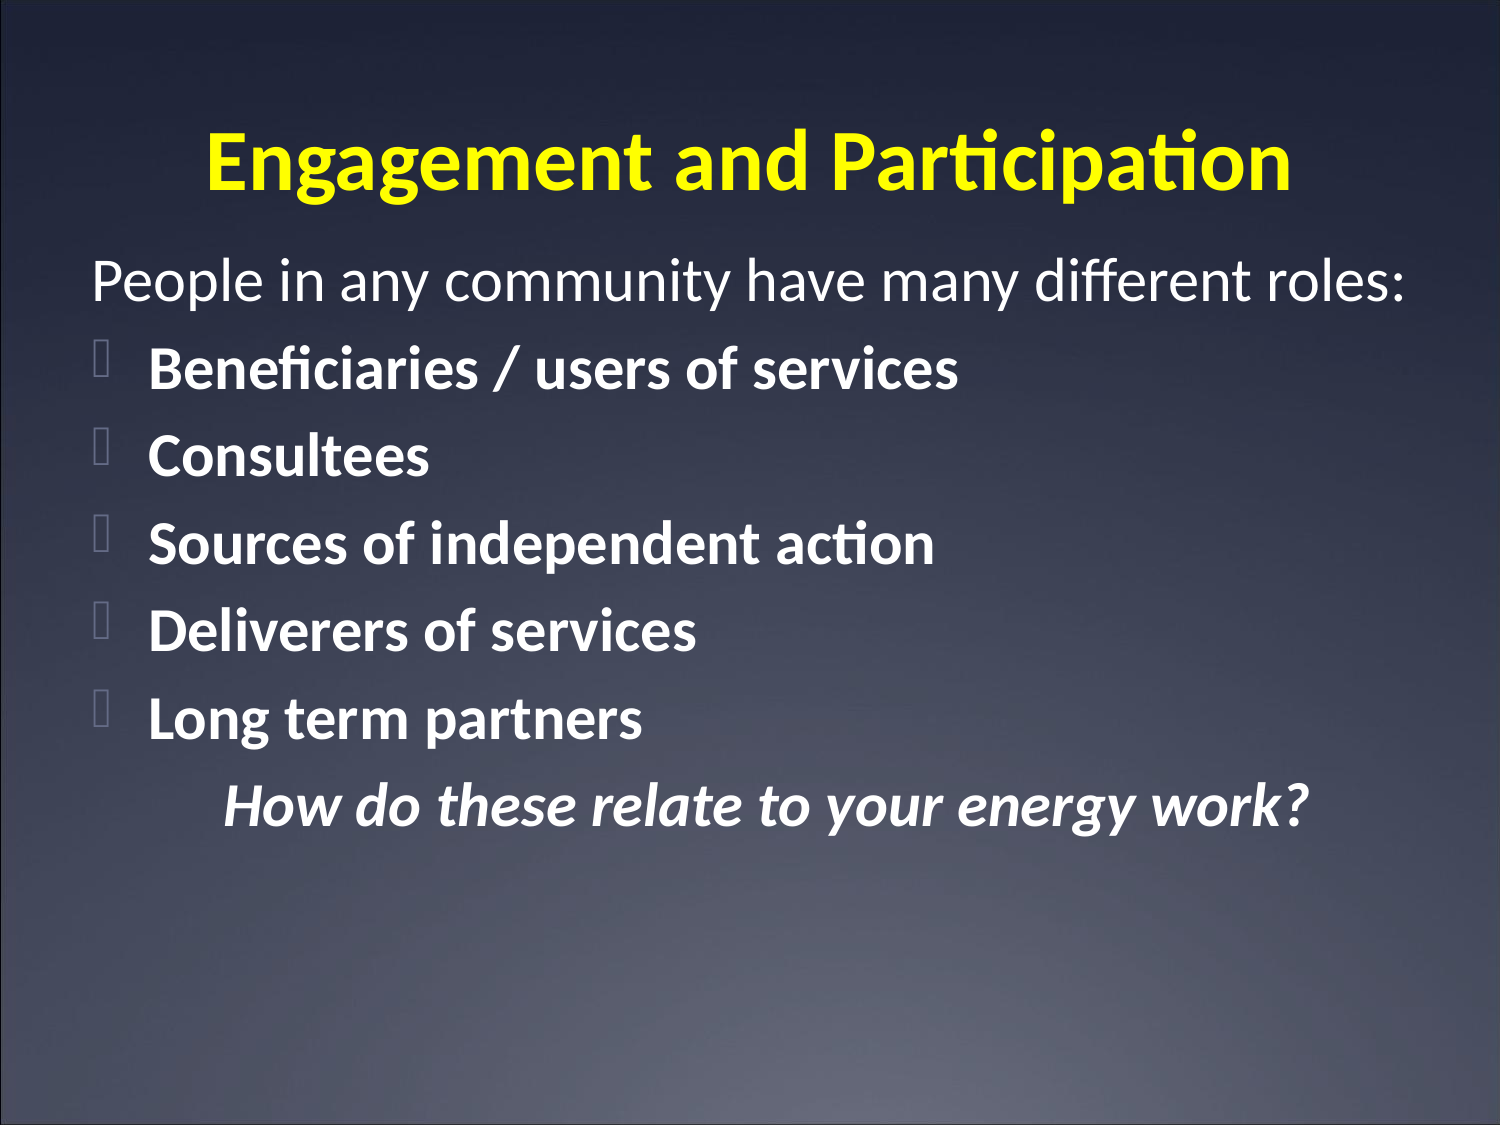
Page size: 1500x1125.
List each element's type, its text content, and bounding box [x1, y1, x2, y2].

list People in any community have many different roles: Beneficiaries / users of services Consultees Sources of independent action Deliverers of services Long term partners How do these relate to your energy work? [76, 231, 1460, 1095]
picture [0, 0, 1500, 1125]
title Engagement and Participation [100, 95, 1400, 226]
